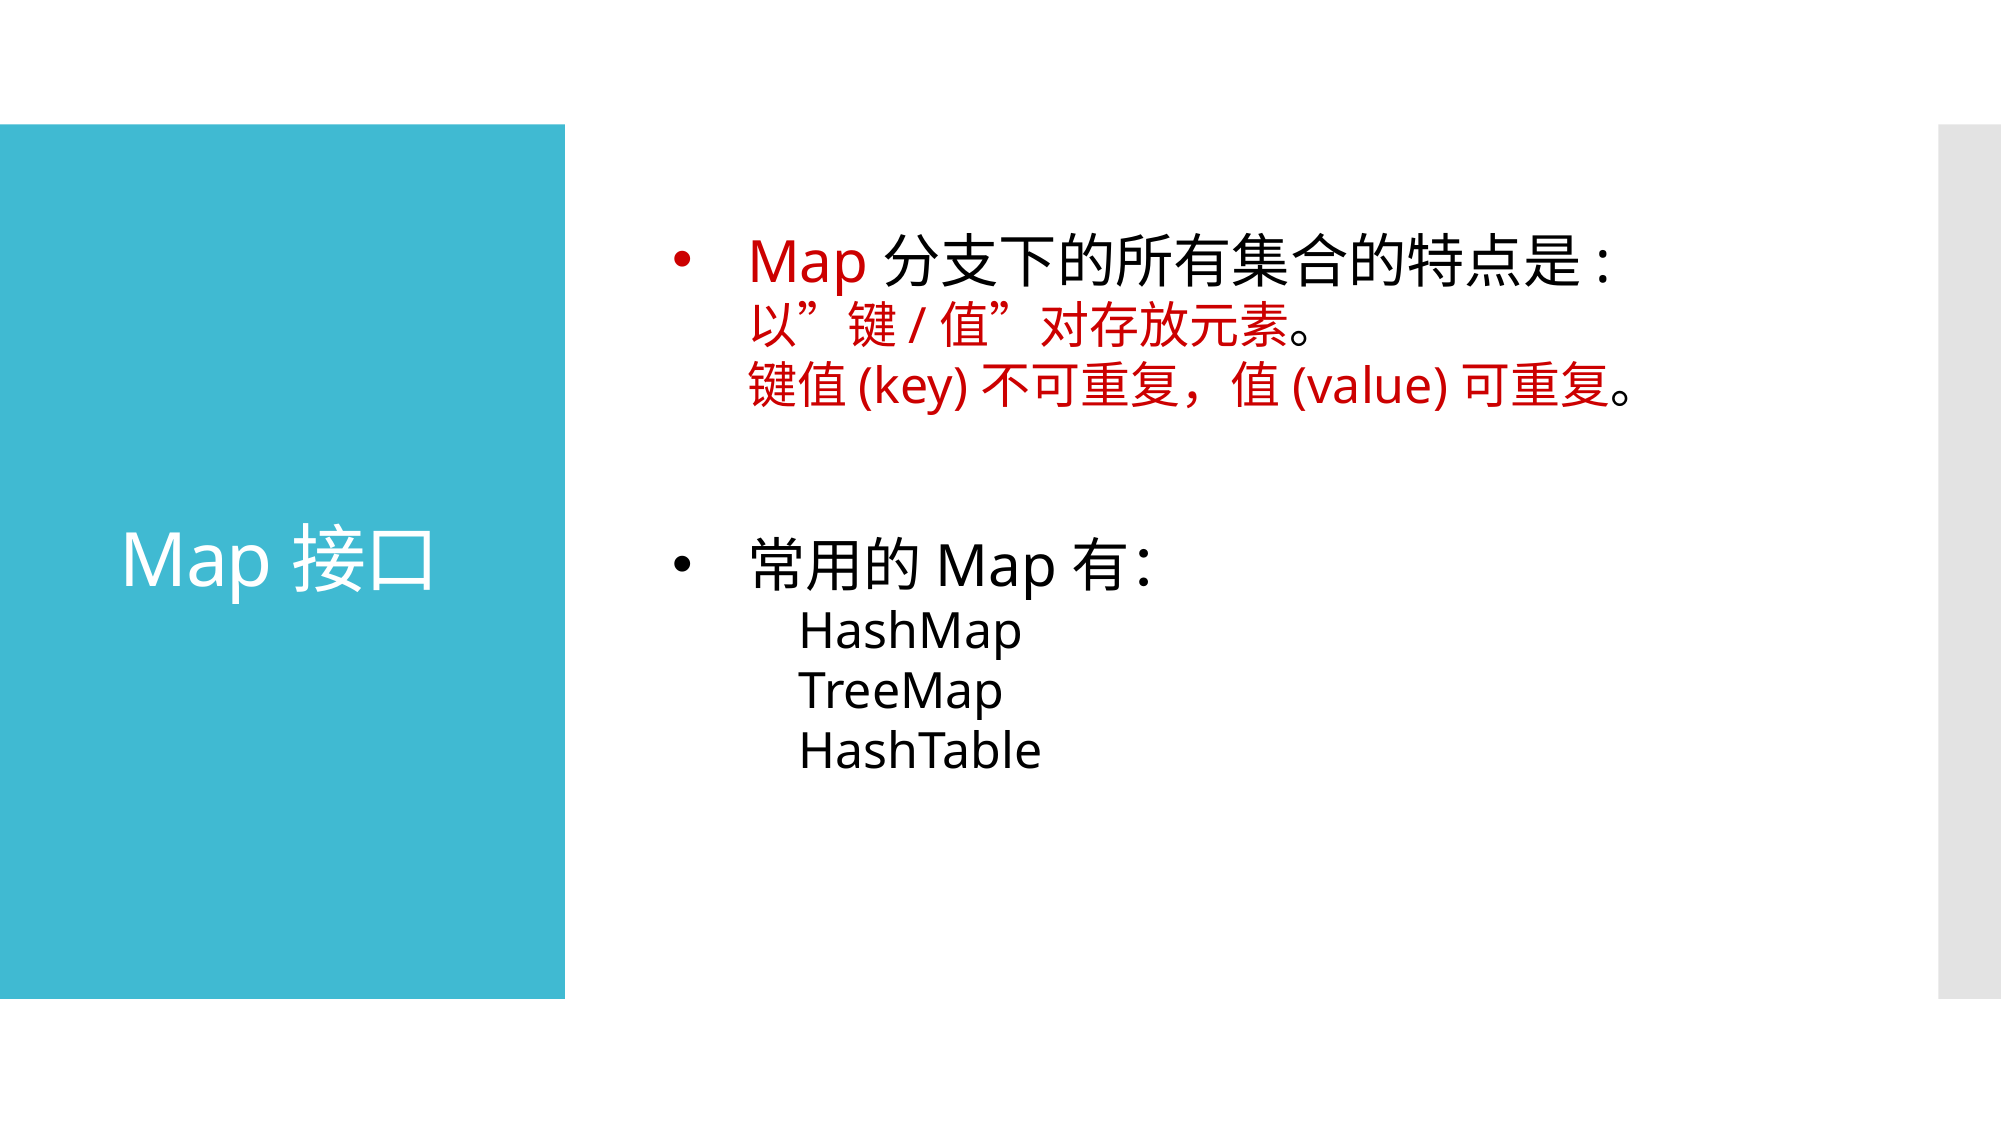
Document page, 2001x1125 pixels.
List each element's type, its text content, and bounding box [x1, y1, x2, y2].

text_box Map分支下的所有集合的特点是: 以”键/值”对存放元素。 键值(key)不可重复，值(value)可重复。 [657, 216, 1884, 422]
title Map接口 [37, 184, 522, 940]
text_box 常用的Map有： HashMap TreeMap HashTable [657, 520, 1658, 786]
